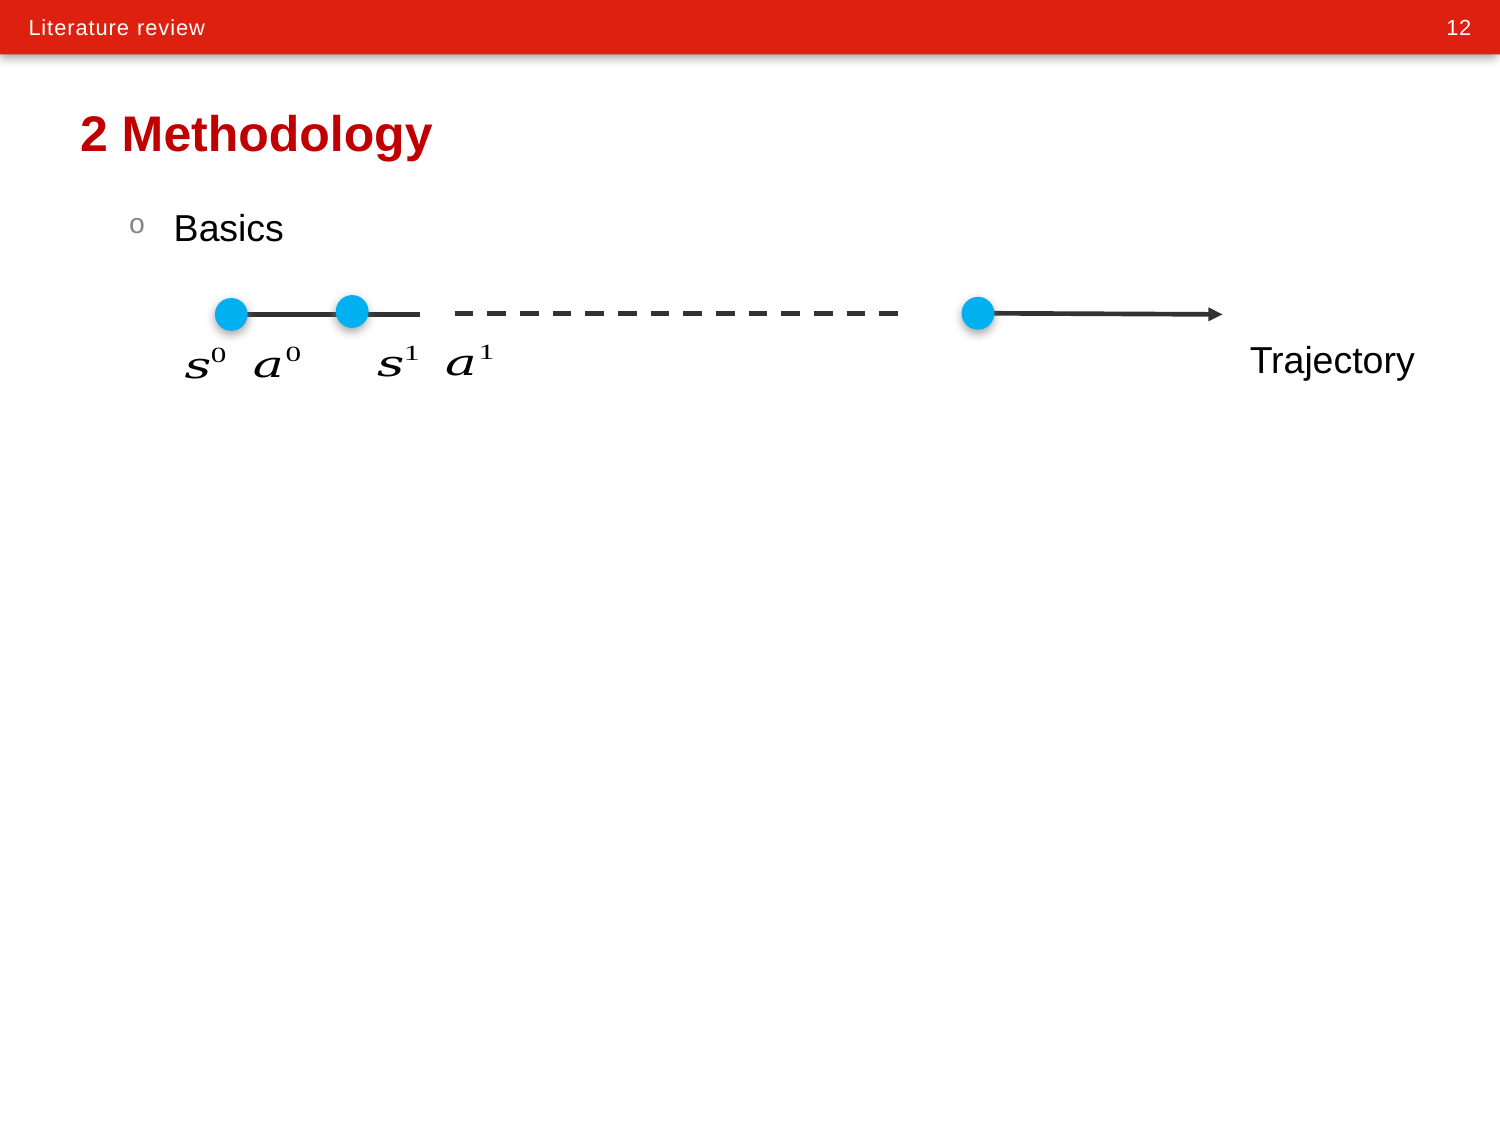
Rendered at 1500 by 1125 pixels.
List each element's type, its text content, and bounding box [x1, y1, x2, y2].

text_box [214, 298, 248, 331]
title 2 Methodology [64, 83, 1436, 180]
text_box [961, 296, 995, 330]
text_box Trajectory [1235, 328, 1460, 389]
text_box [335, 295, 369, 312]
list Basics [64, 196, 1436, 1071]
